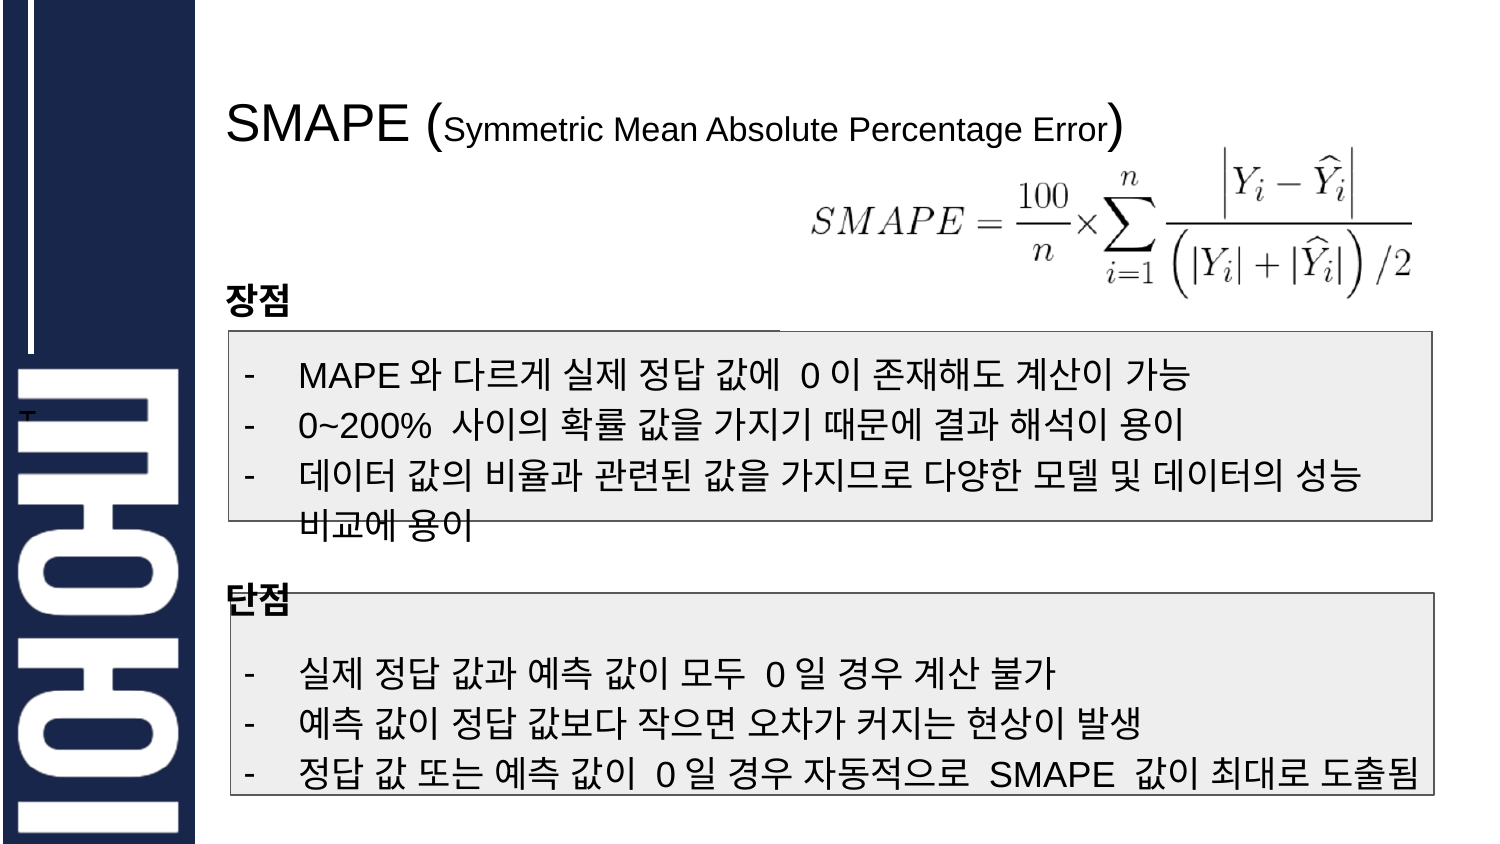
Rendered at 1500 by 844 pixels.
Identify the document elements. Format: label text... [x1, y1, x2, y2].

picture [0, 0, 195, 844]
picture [780, 128, 1433, 332]
title SMAPE (Symmetric Mean Absolute Percentage Error) [210, 72, 1449, 167]
list 장점 MAPE와 다르게 실제 정답 값에 0이 존재해도 계산이 가능 0~200% 사이의 확률 값을 가지기 때문에 결과 해석이 용이 데이터 값의 비율과 관련된 값을 가지므로 다양한 모델 및 데이터의 성능 비교에 용이 단점 실제 정답 값과 예측 값이 모두 0일 경우 계산 불가 예측 값이 정답 값보다 작으면 오차가 커지는 현상이 발생 정답 값 또는 예측 값이 0일 경우 자동적으로 SMAPE 값이 최대로 도출됨 [210, 189, 1449, 827]
